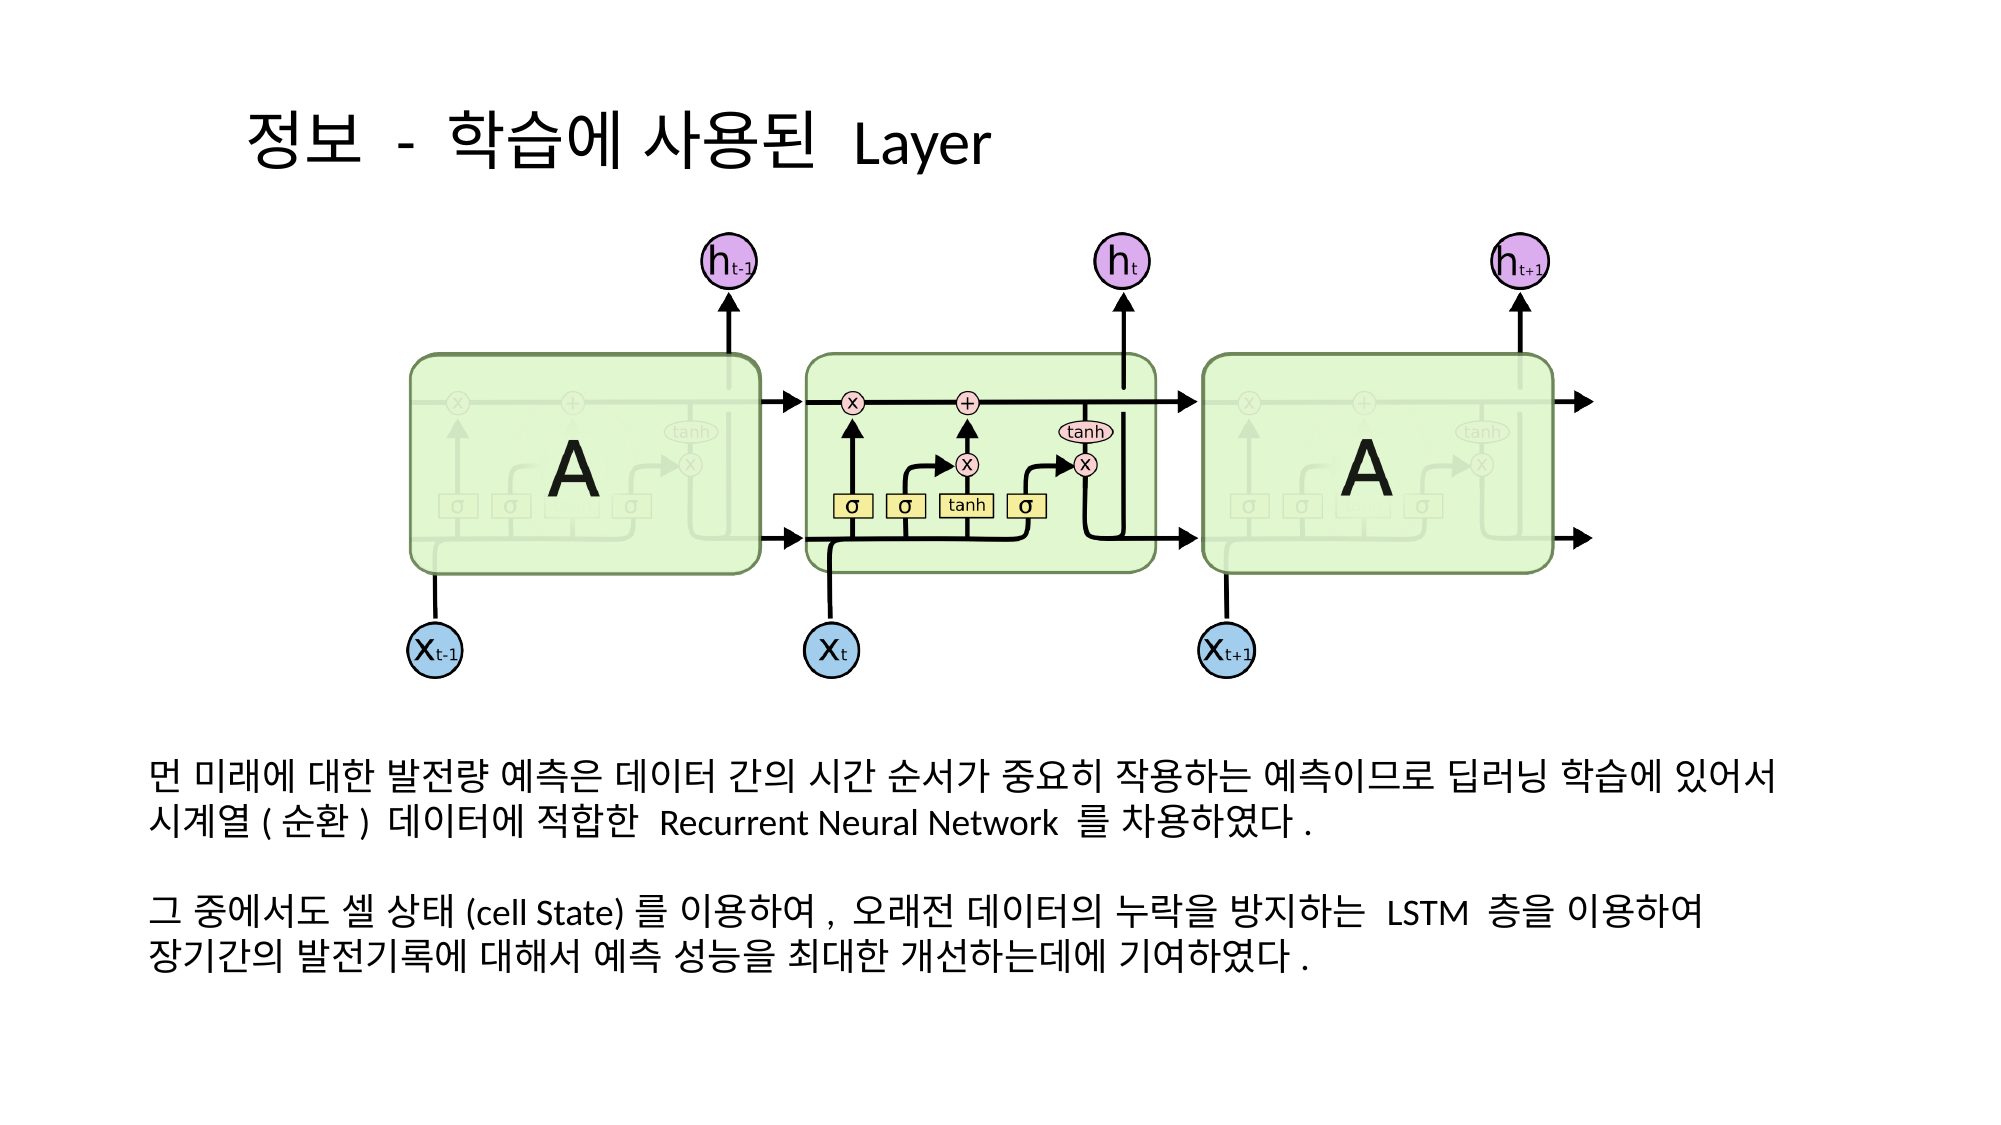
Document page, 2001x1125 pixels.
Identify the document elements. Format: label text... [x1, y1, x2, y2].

title 정보 - 학습에 사용된 Layer [133, 45, 1105, 233]
text_box 먼 미래에 대한 발전량 예측은 데이터 간의 시간 순서가 중요히 작용하는 예측이므로 딥러닝 학습에 있어서 시계열(순환) 데이터에 적합한 Recurrent Neural Network 를 차용하였다. 그 중에서도 셀 상태(cell State)를 이용하여, 오래전 데이터의 누락을 방지하는 LSTM 층을 이용하여 장기간의 발전기록에 대해서 예측 성능을 최대한 개선하는데에 기여하였다. [133, 745, 1830, 986]
picture [406, 232, 1594, 679]
